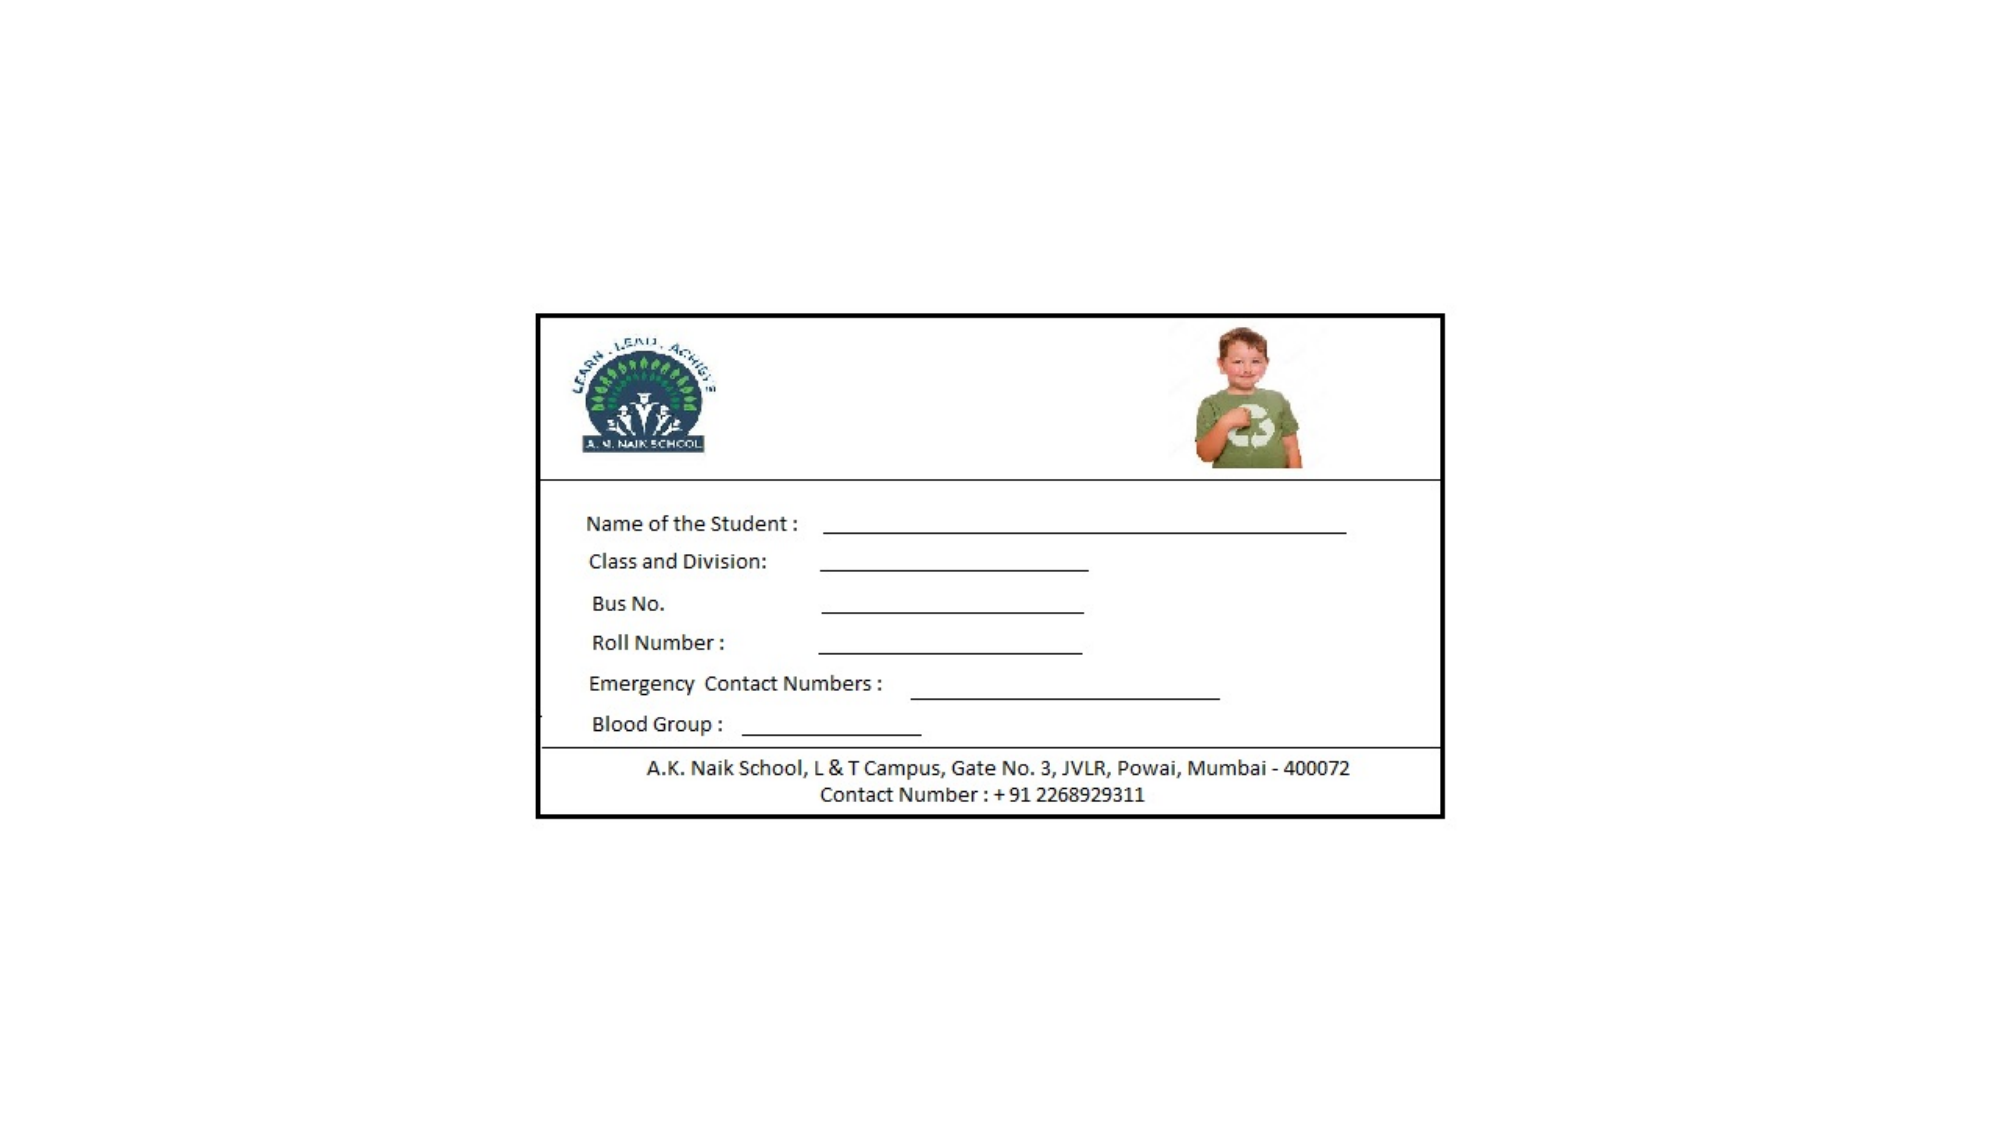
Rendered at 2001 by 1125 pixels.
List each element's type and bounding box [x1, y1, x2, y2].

picture [485, 276, 1514, 849]
